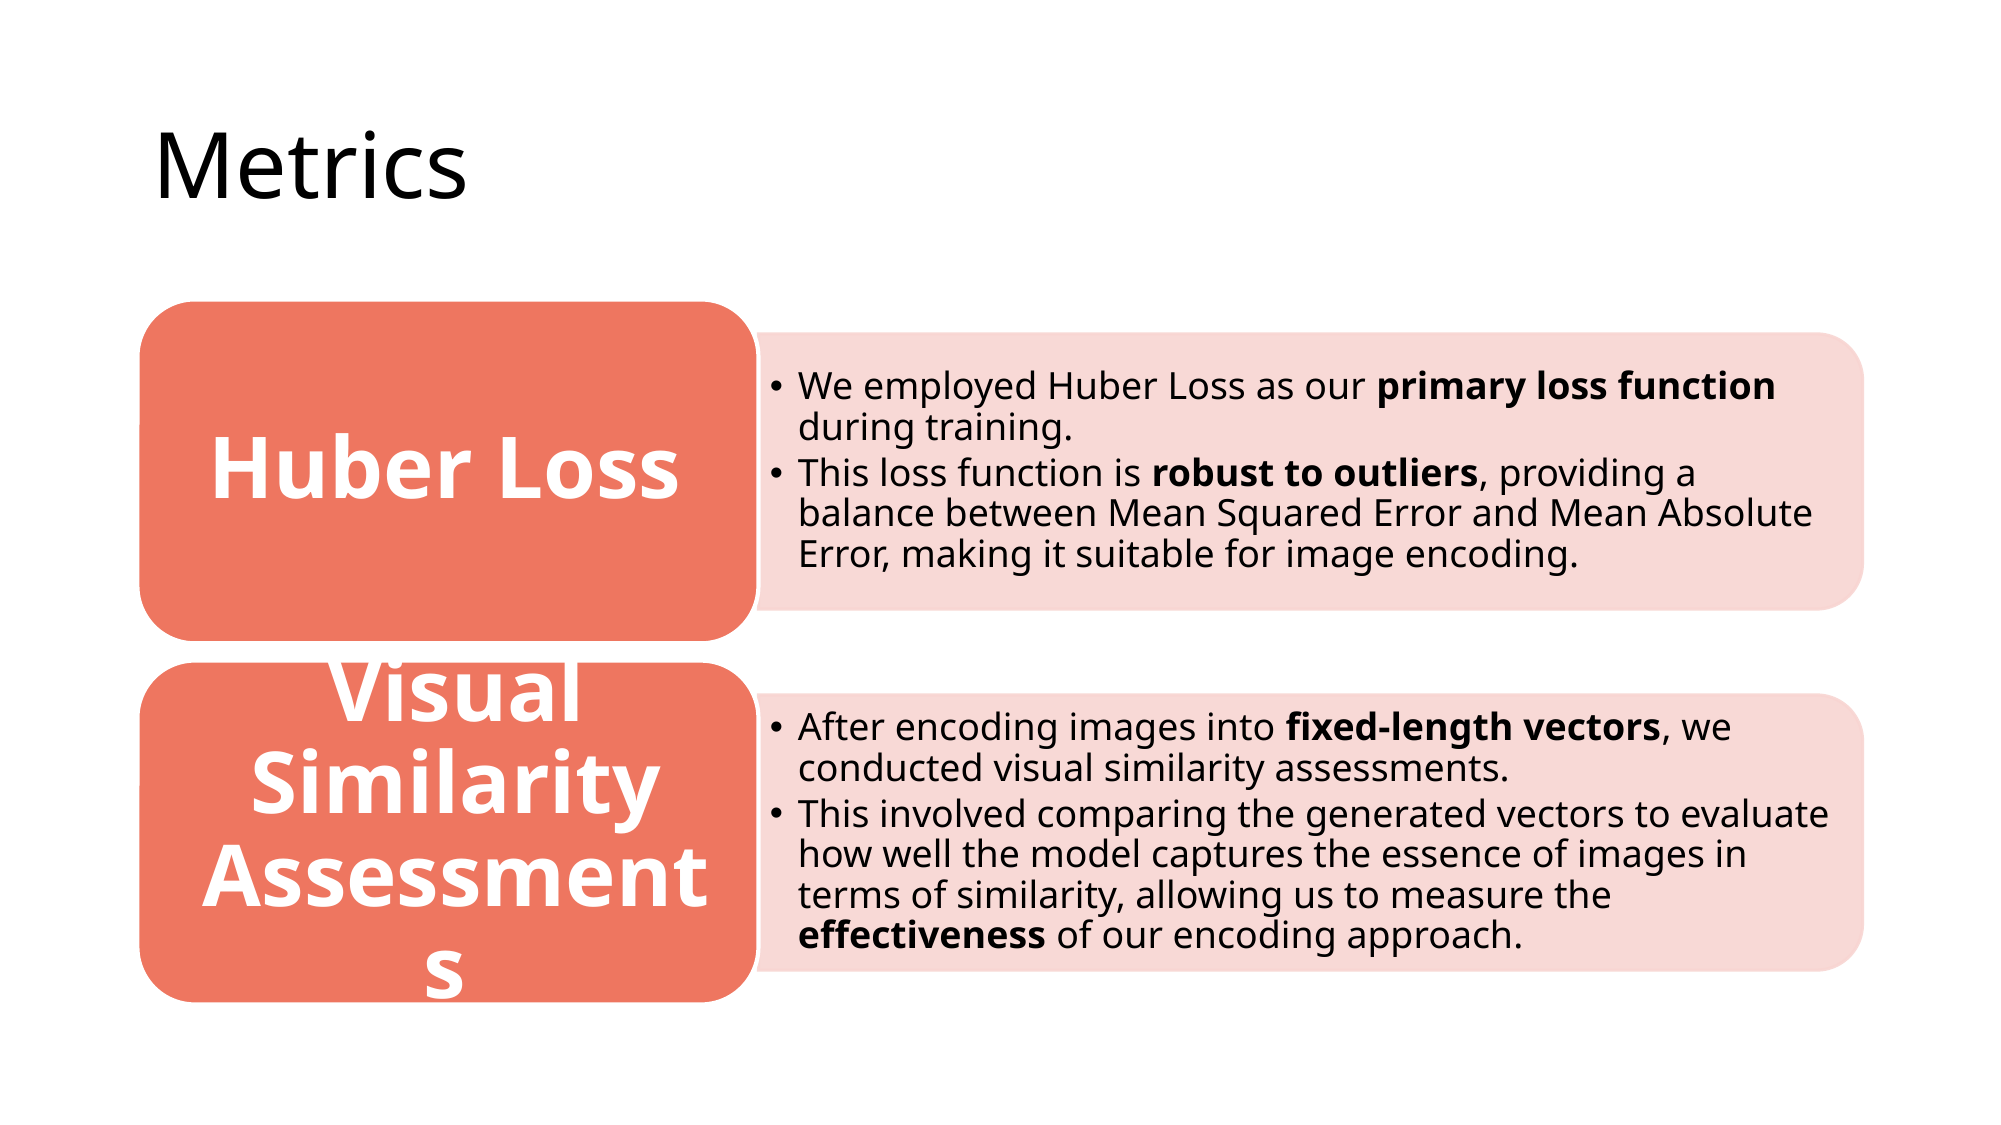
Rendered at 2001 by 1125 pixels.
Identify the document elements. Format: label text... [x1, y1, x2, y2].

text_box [136, 298, 1863, 1005]
title Metrics [137, 59, 1863, 278]
